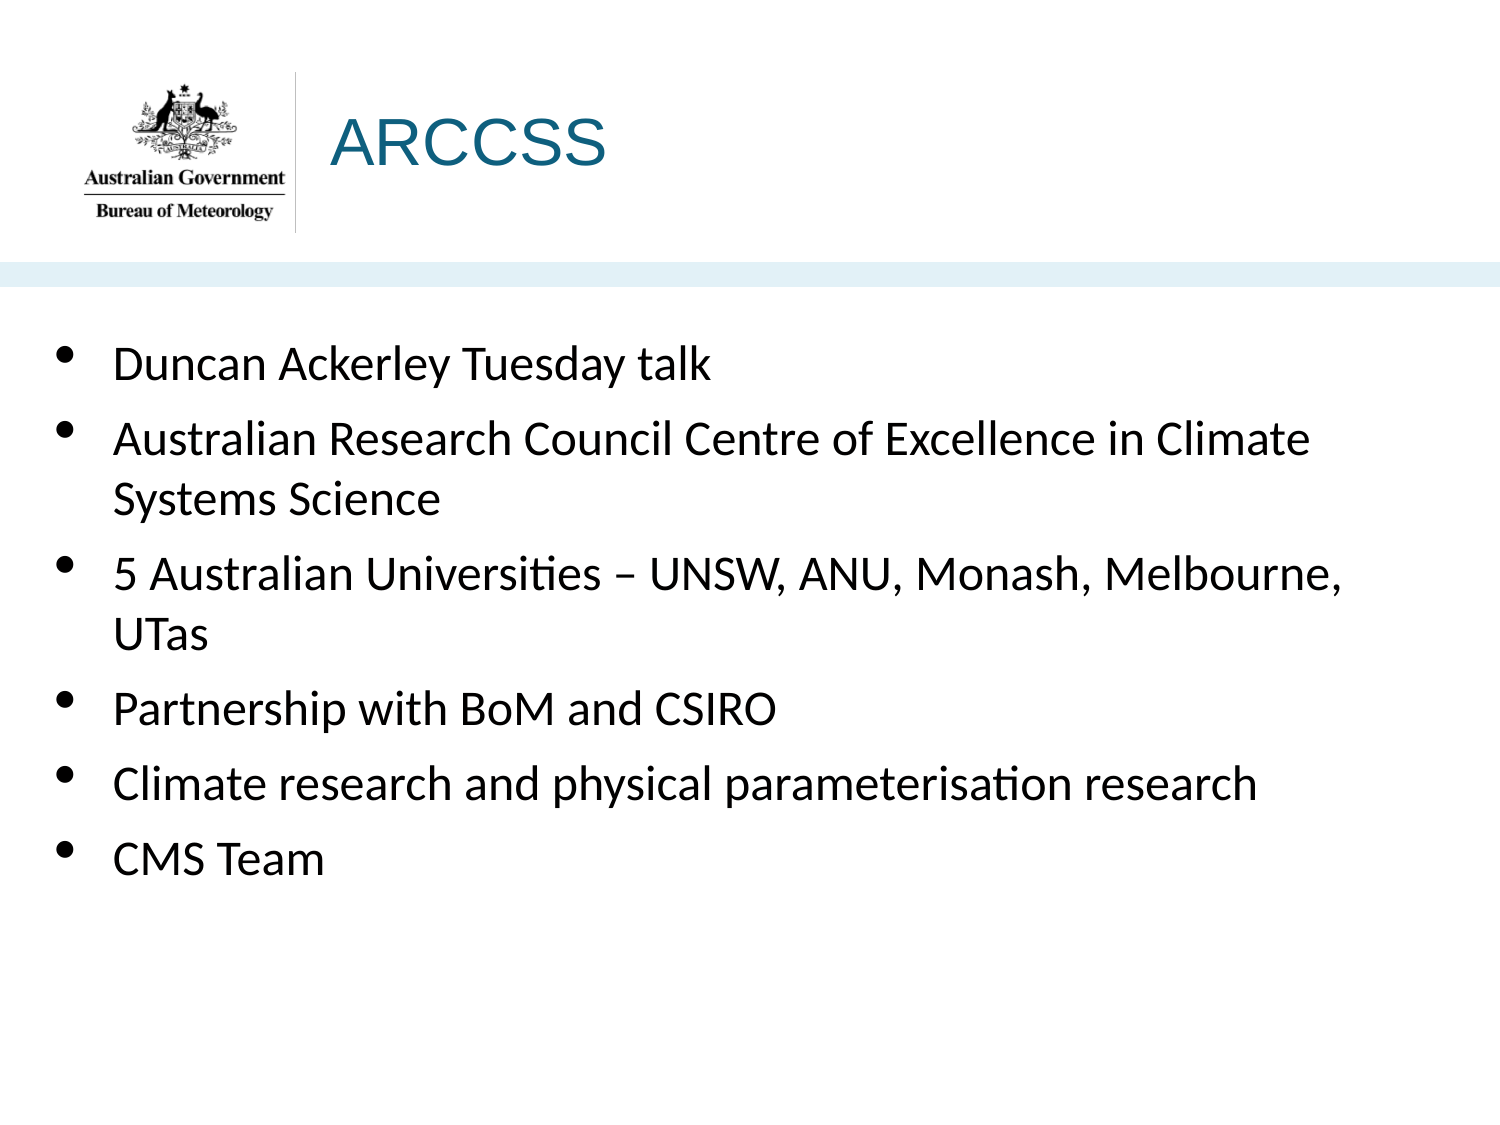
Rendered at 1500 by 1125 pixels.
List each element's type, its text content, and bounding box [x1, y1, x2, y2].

list Duncan Ackerley Tuesday talk Australian Research Council Centre of Excellence in Climate Systems Science 5 Australian Universities – UNSW, ANU, Monash, Melbourne, UTas Partnership with BoM and CSIRO Climate research and physical parameterisation research CMS Team [41, 322, 1459, 1091]
picture [75, 72, 296, 233]
title ARCCSS [315, 45, 1463, 233]
picture [0, 262, 1500, 287]
